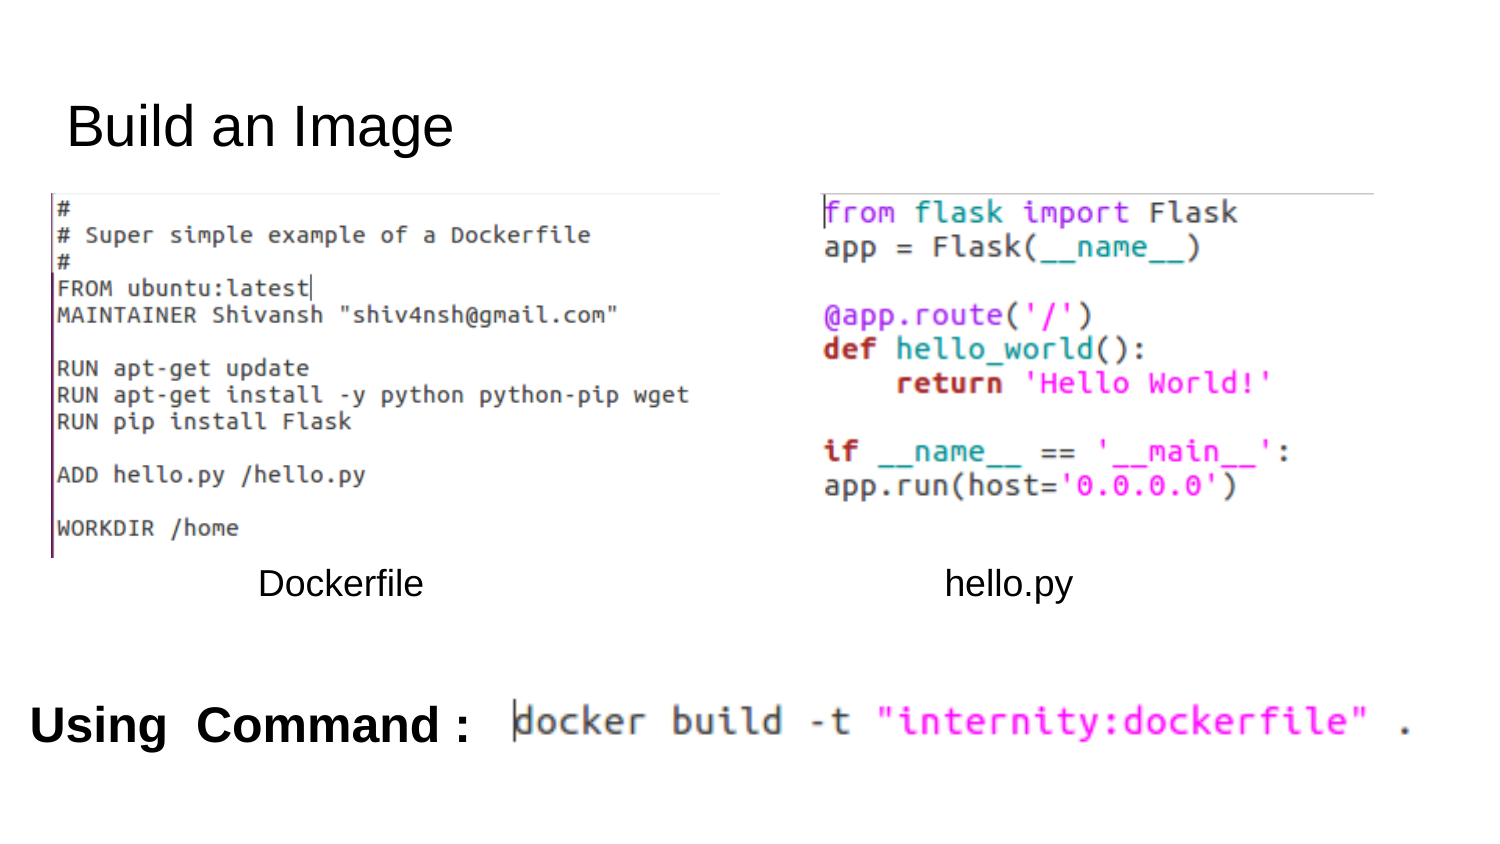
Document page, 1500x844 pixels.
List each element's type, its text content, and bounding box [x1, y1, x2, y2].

title Build an Image [51, 72, 1449, 167]
picture [493, 676, 1440, 798]
text_box Dockerfile [242, 565, 461, 594]
picture [820, 192, 1374, 544]
text_box Using Command : [14, 677, 491, 771]
text_box hello.py [929, 552, 1120, 603]
picture [50, 192, 721, 558]
